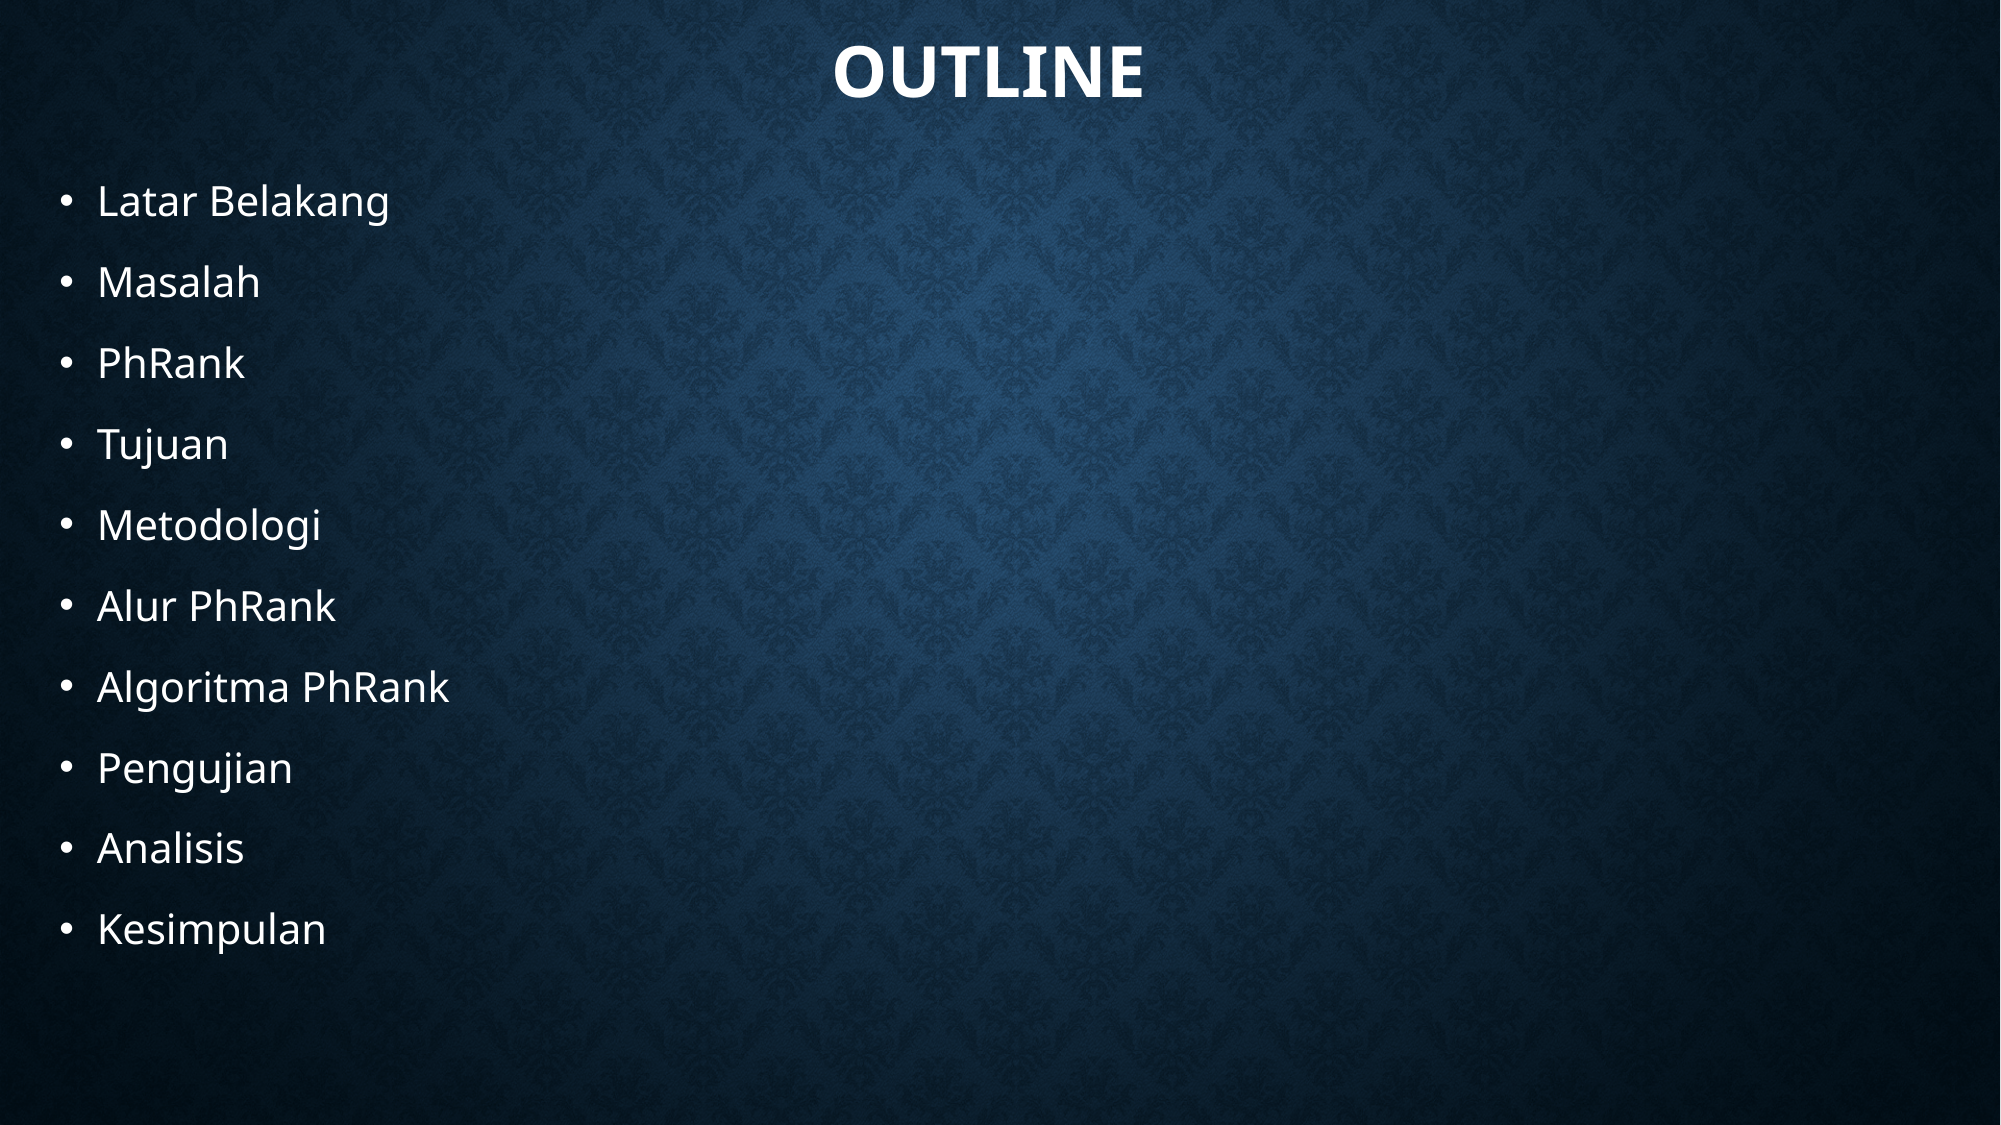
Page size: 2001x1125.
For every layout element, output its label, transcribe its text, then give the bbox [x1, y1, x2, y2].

title OUTLINE [139, 0, 1838, 150]
list Latar Belakang Masalah PhRank Tujuan Metodologi Alur PhRank Algoritma PhRank Pengujian Analisis Kesimpulan [44, 157, 1943, 1032]
